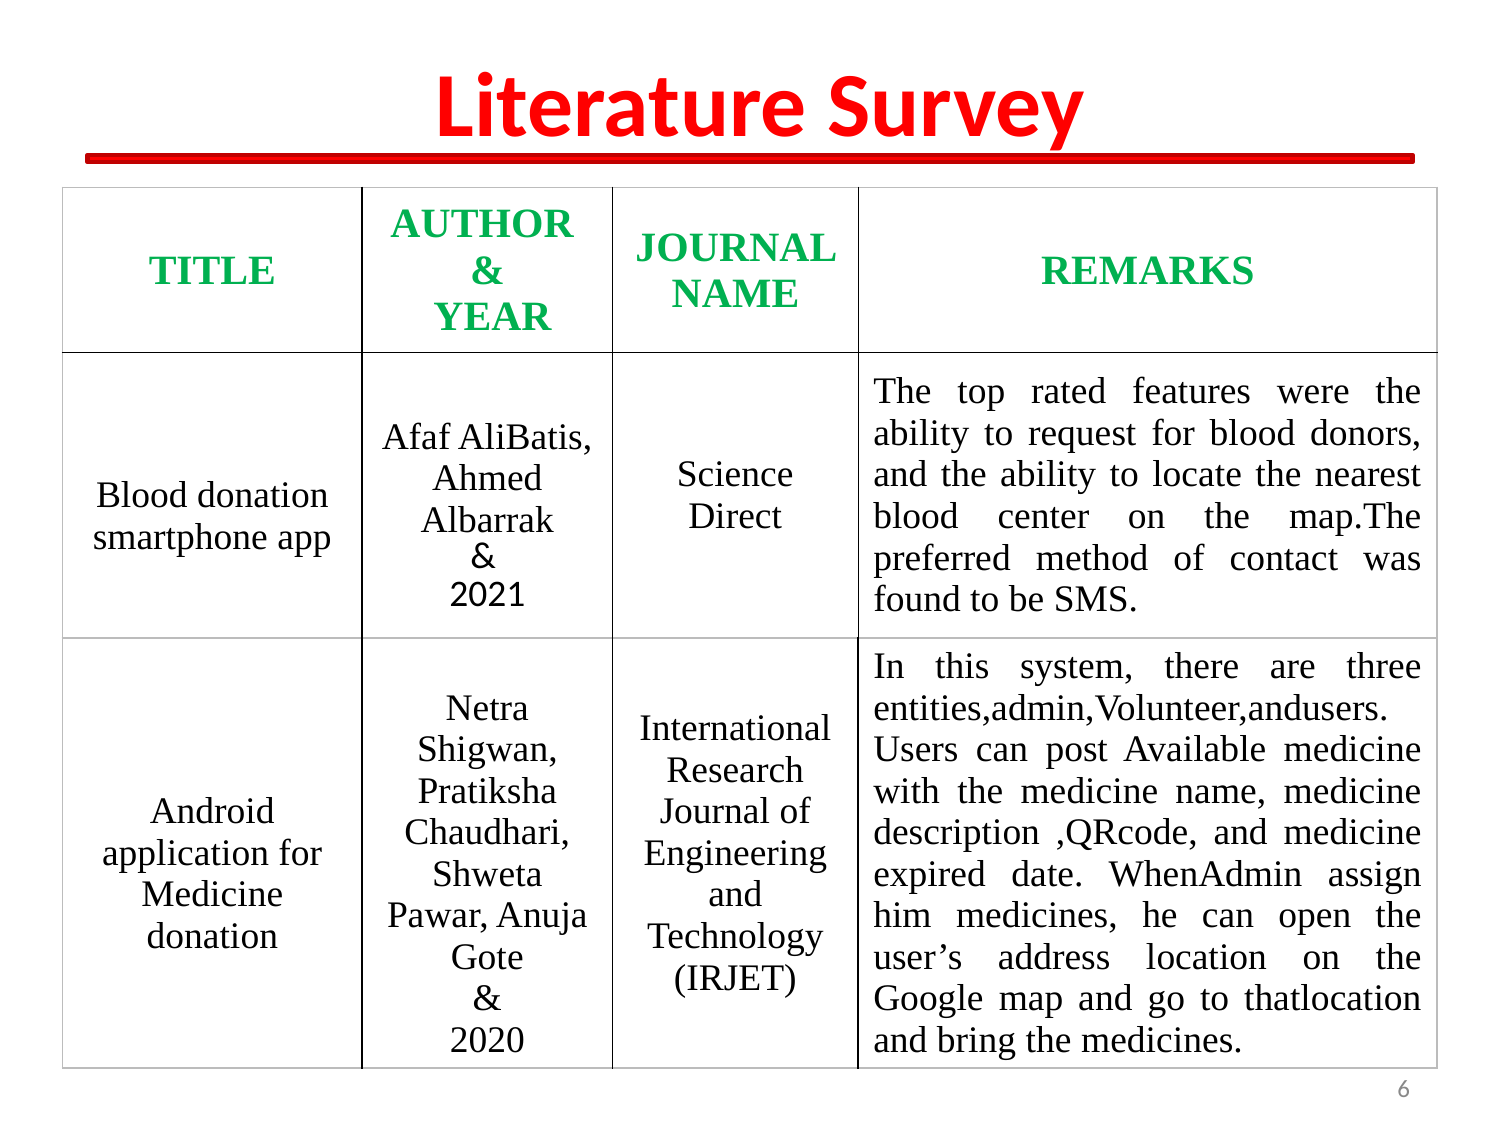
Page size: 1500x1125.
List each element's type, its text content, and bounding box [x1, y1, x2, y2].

list [75, 187, 1500, 1125]
table_cell The top rated features were the ability to request for blood donors, and the ability to locate the nearest blood center on the map.The preferred method of contact was found to be SMS. [859, 353, 1436, 637]
table_header In this system, there are three entities,admin,Volunteer,andusers. Users can post Available medicine with the medicine name, medicine description ,QRcode, and medicine expired date. WhenAdmin assign him medicines, he can open the user’s address location on the Google map and go to thatlocation and bring the medicines. [859, 639, 1436, 1067]
table_header JOURNAL NAME [613, 188, 858, 352]
table_cell Afaf AliBatis, Ahmed Albarrak & 2021 [363, 353, 612, 637]
slide_number 6 [1074, 1042, 1425, 1103]
table_header Netra Shigwan, Pratiksha Chaudhari, Shweta Pawar, Anuja Gote & 2020 [363, 639, 612, 1067]
table_cell Science Direct [613, 353, 858, 637]
table_cell Blood donation smartphone app [63, 353, 361, 637]
title Literature Survey [75, 0, 1425, 187]
table_header AUTHOR & YEAR [363, 188, 612, 352]
table_header International Research Journal of Engineering and Technology (IRJET) [613, 639, 857, 1067]
table_header Android application for Medicine donation [63, 639, 361, 1067]
table_header REMARKS [859, 188, 1436, 352]
table_header TITLE [63, 188, 361, 352]
